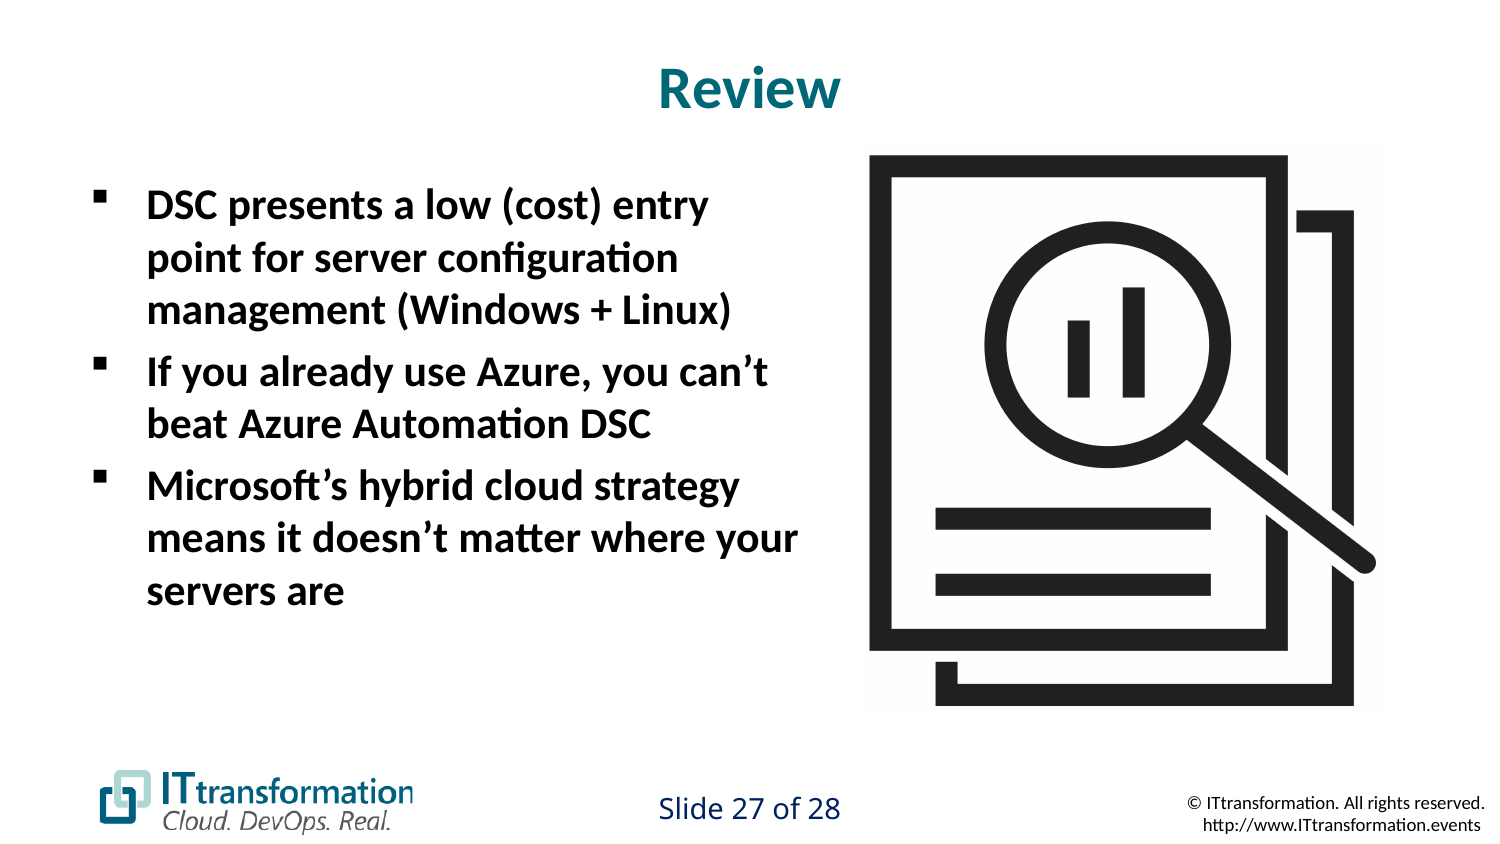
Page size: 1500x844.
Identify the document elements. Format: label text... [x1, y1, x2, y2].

title Review [74, 37, 1426, 132]
list DSC presents a low (cost) entry point for server configuration management (Windows + Linux) If you already use Azure, you can’t beat Azure Automation DSC Microsoft’s hybrid cloud strategy means it doesn’t matter where your servers are [74, 168, 826, 773]
picture [862, 146, 1384, 714]
